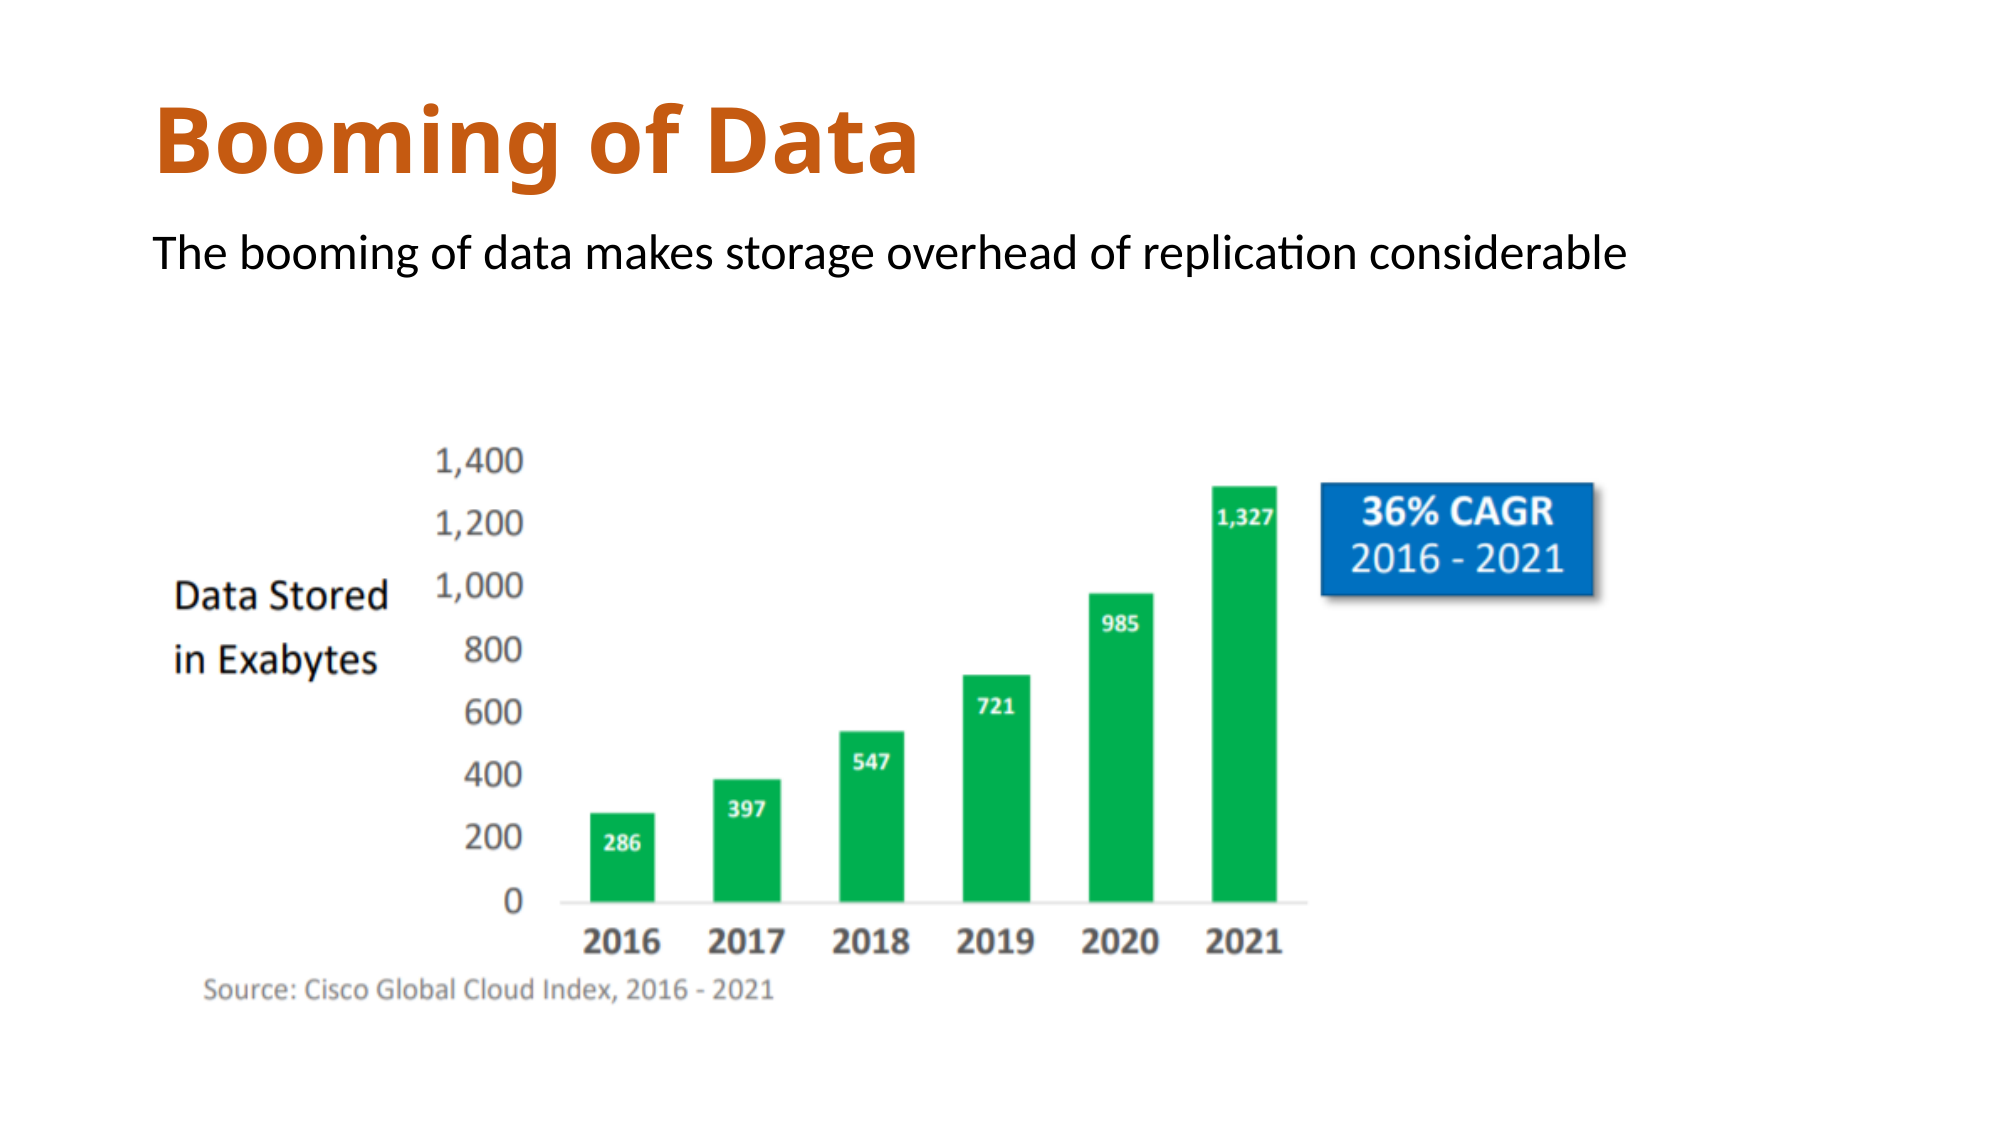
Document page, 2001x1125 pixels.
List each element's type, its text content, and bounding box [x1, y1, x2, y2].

title Booming of Data [137, 47, 1863, 201]
list The booming of data makes storage overhead of replication considerable [137, 219, 1863, 289]
picture [137, 417, 1615, 1024]
